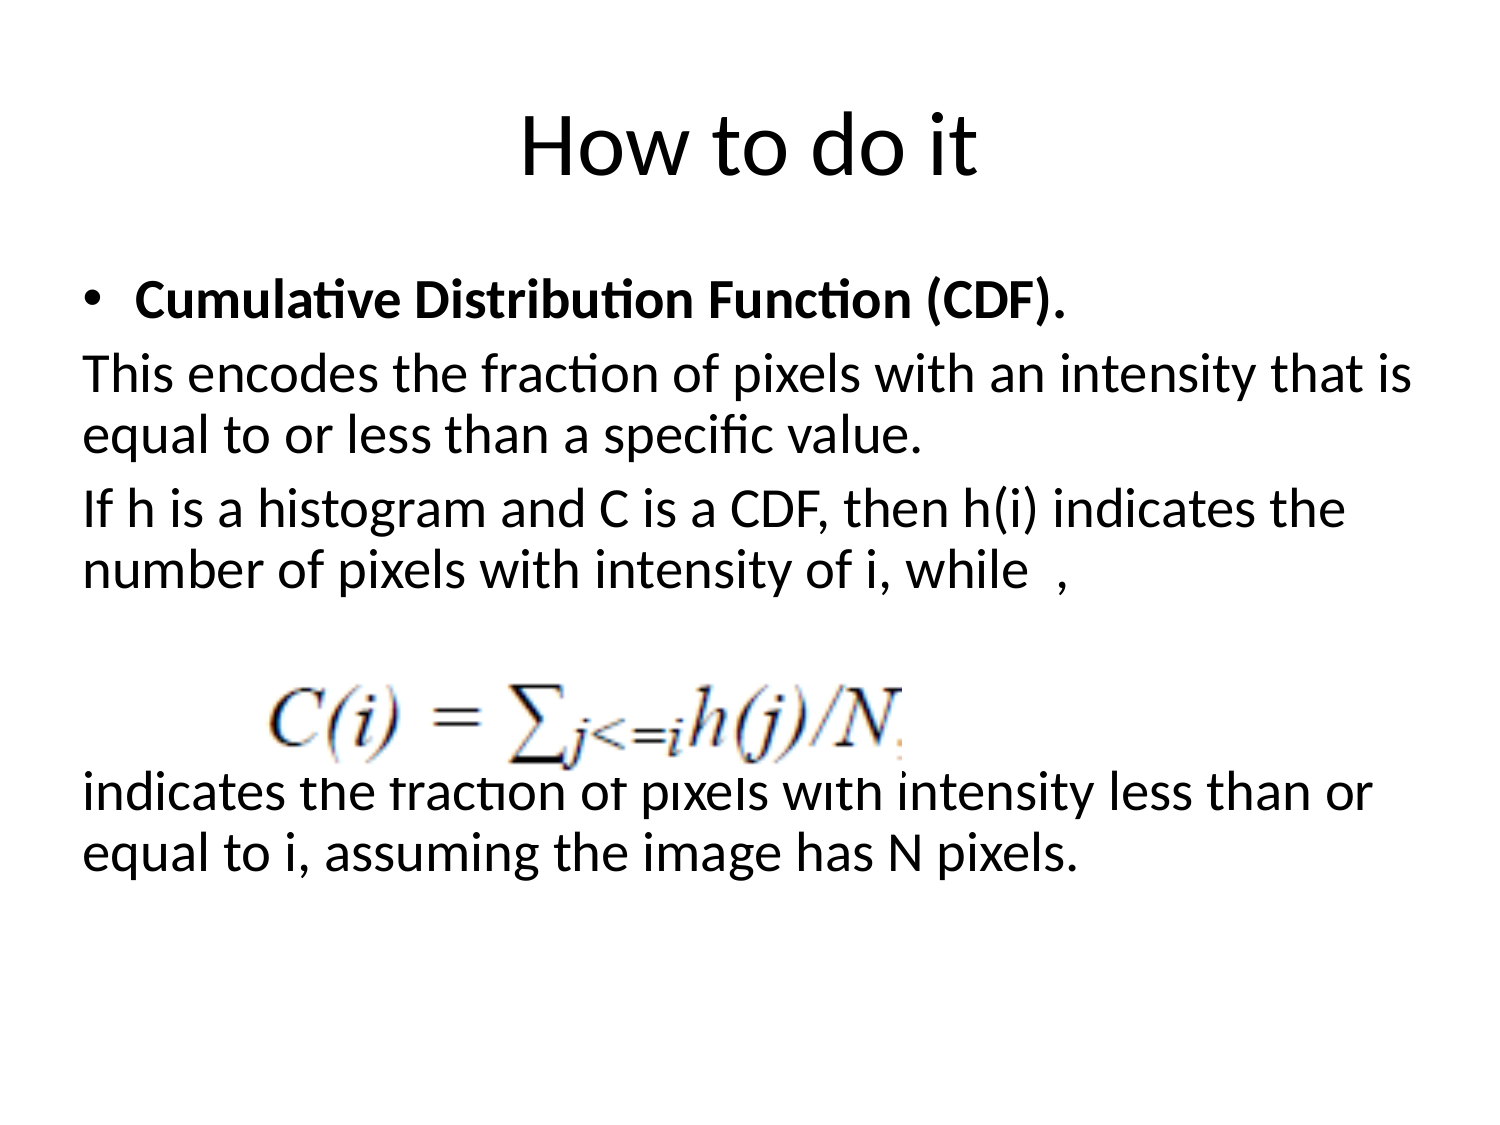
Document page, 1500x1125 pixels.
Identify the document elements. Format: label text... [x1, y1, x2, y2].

picture [251, 662, 902, 779]
title How to do it [74, 44, 1426, 234]
list Cumulative Distribution Function (CDF). This encodes the fraction of pixels with an intensity that is equal to or less than a specific value. If h is a histogram and C is a CDF, then h(i) indicates the number of pixels with intensity of i, while , indicates the fraction of pixels with intensity less than or equal to i, assuming the image has N pixels. [74, 261, 1426, 1006]
